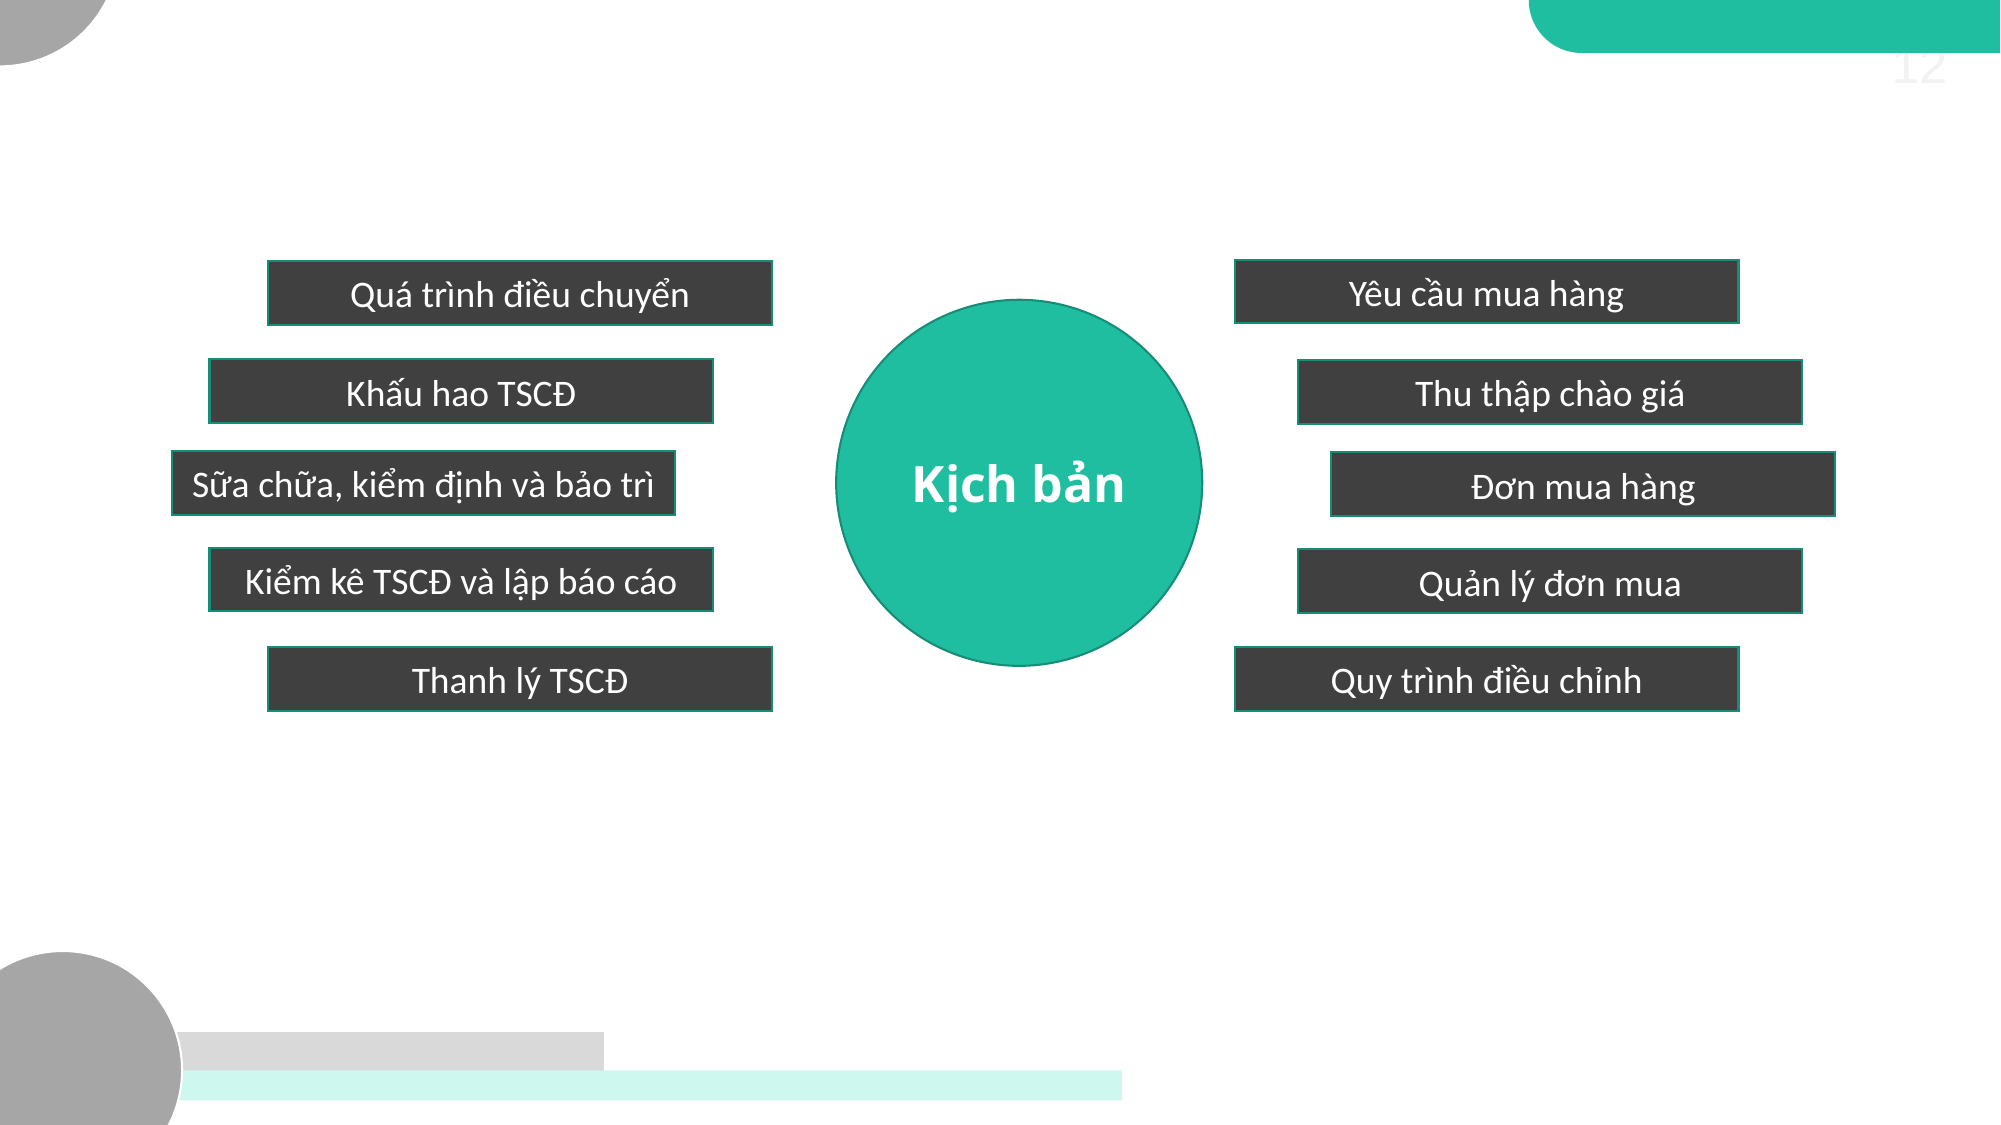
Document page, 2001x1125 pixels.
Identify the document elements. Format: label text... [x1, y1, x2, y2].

text_box Sữa chữa, kiểm định và bảo trì [171, 450, 676, 516]
text_box Yêu cầu mua hàng [1234, 259, 1740, 324]
text_box Thanh lý TSCĐ [267, 646, 773, 712]
text_box [177, 1030, 606, 1069]
text_box Thu thập chào giá [1297, 359, 1803, 425]
text_box Quá trình điều chuyển [267, 260, 773, 326]
text_box [0, 0, 109, 68]
text_box Quy trình điều chỉnh [1234, 646, 1740, 712]
text_box [180, 1069, 1123, 1101]
text_box Kiểm kê TSCĐ và lập báo cáo [208, 547, 714, 612]
text_box [0, 949, 184, 1125]
text_box Kịch bản [835, 298, 1204, 667]
text_box Đơn mua hàng [1330, 451, 1836, 517]
text_box Quản lý đơn mua [1297, 548, 1803, 614]
text_box [1527, 0, 2000, 55]
text_box Khấu hao TSCĐ [208, 358, 714, 424]
